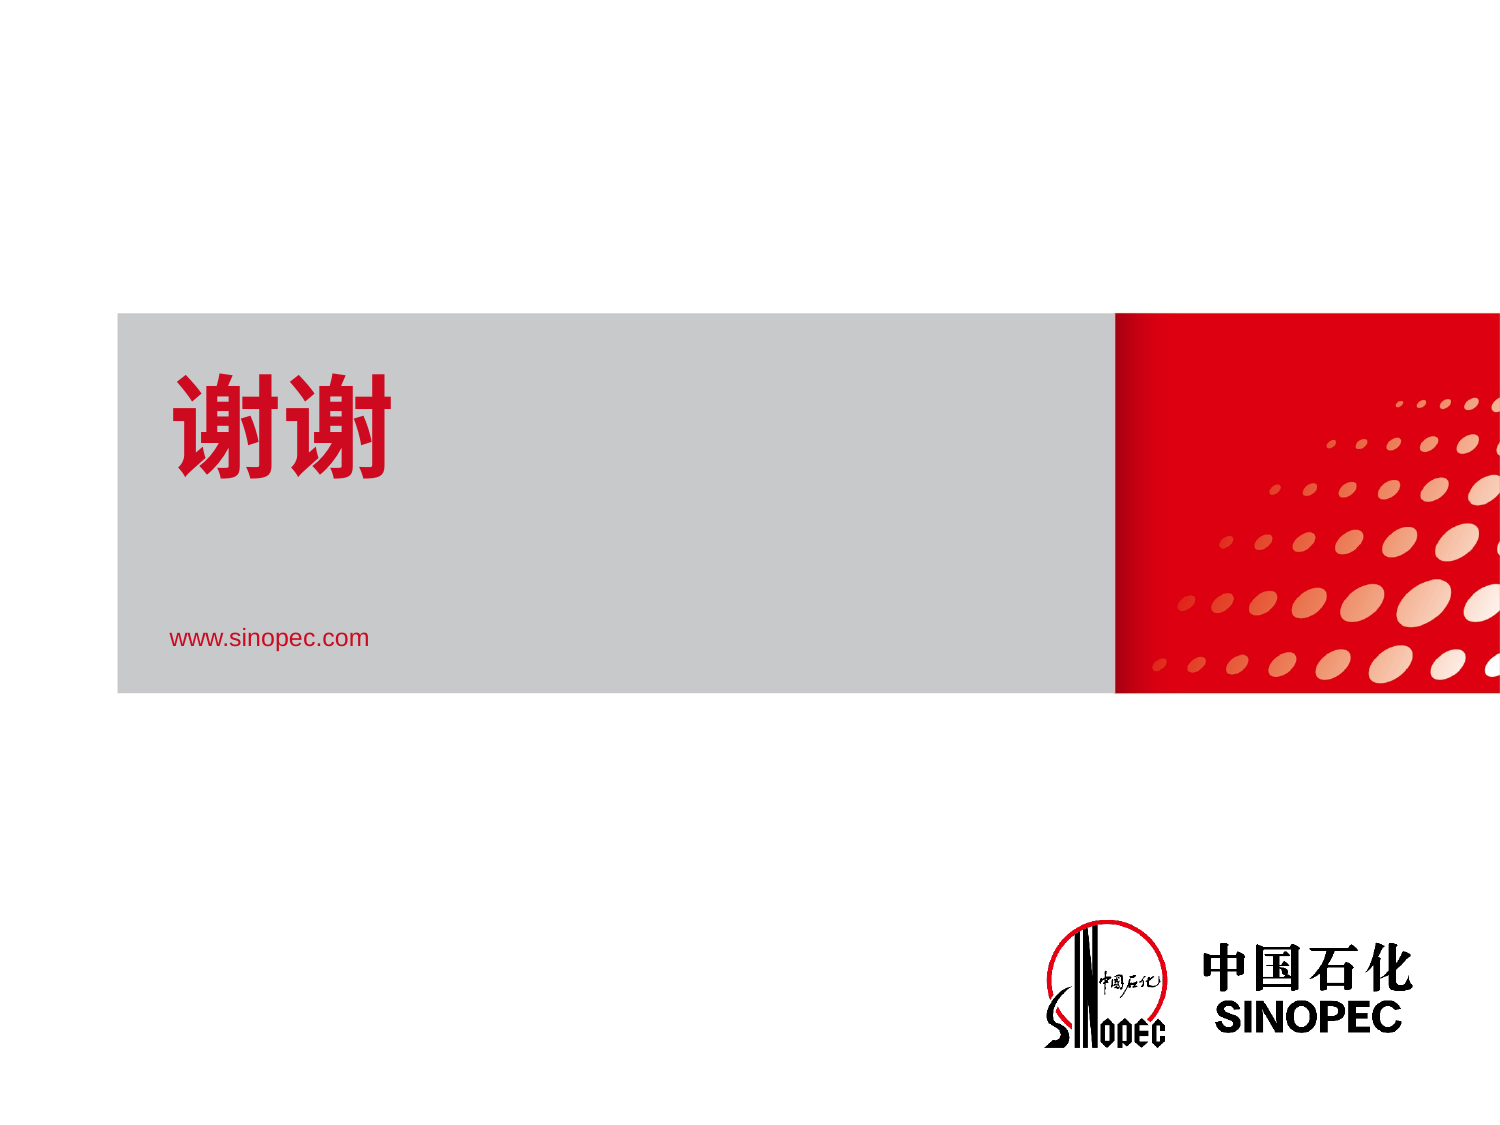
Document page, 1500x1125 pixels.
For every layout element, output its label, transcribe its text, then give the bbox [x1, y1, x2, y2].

picture [4, 1, 1500, 1125]
text_box 谢谢 [154, 349, 506, 500]
text_box www.sinopec.com [154, 613, 506, 659]
